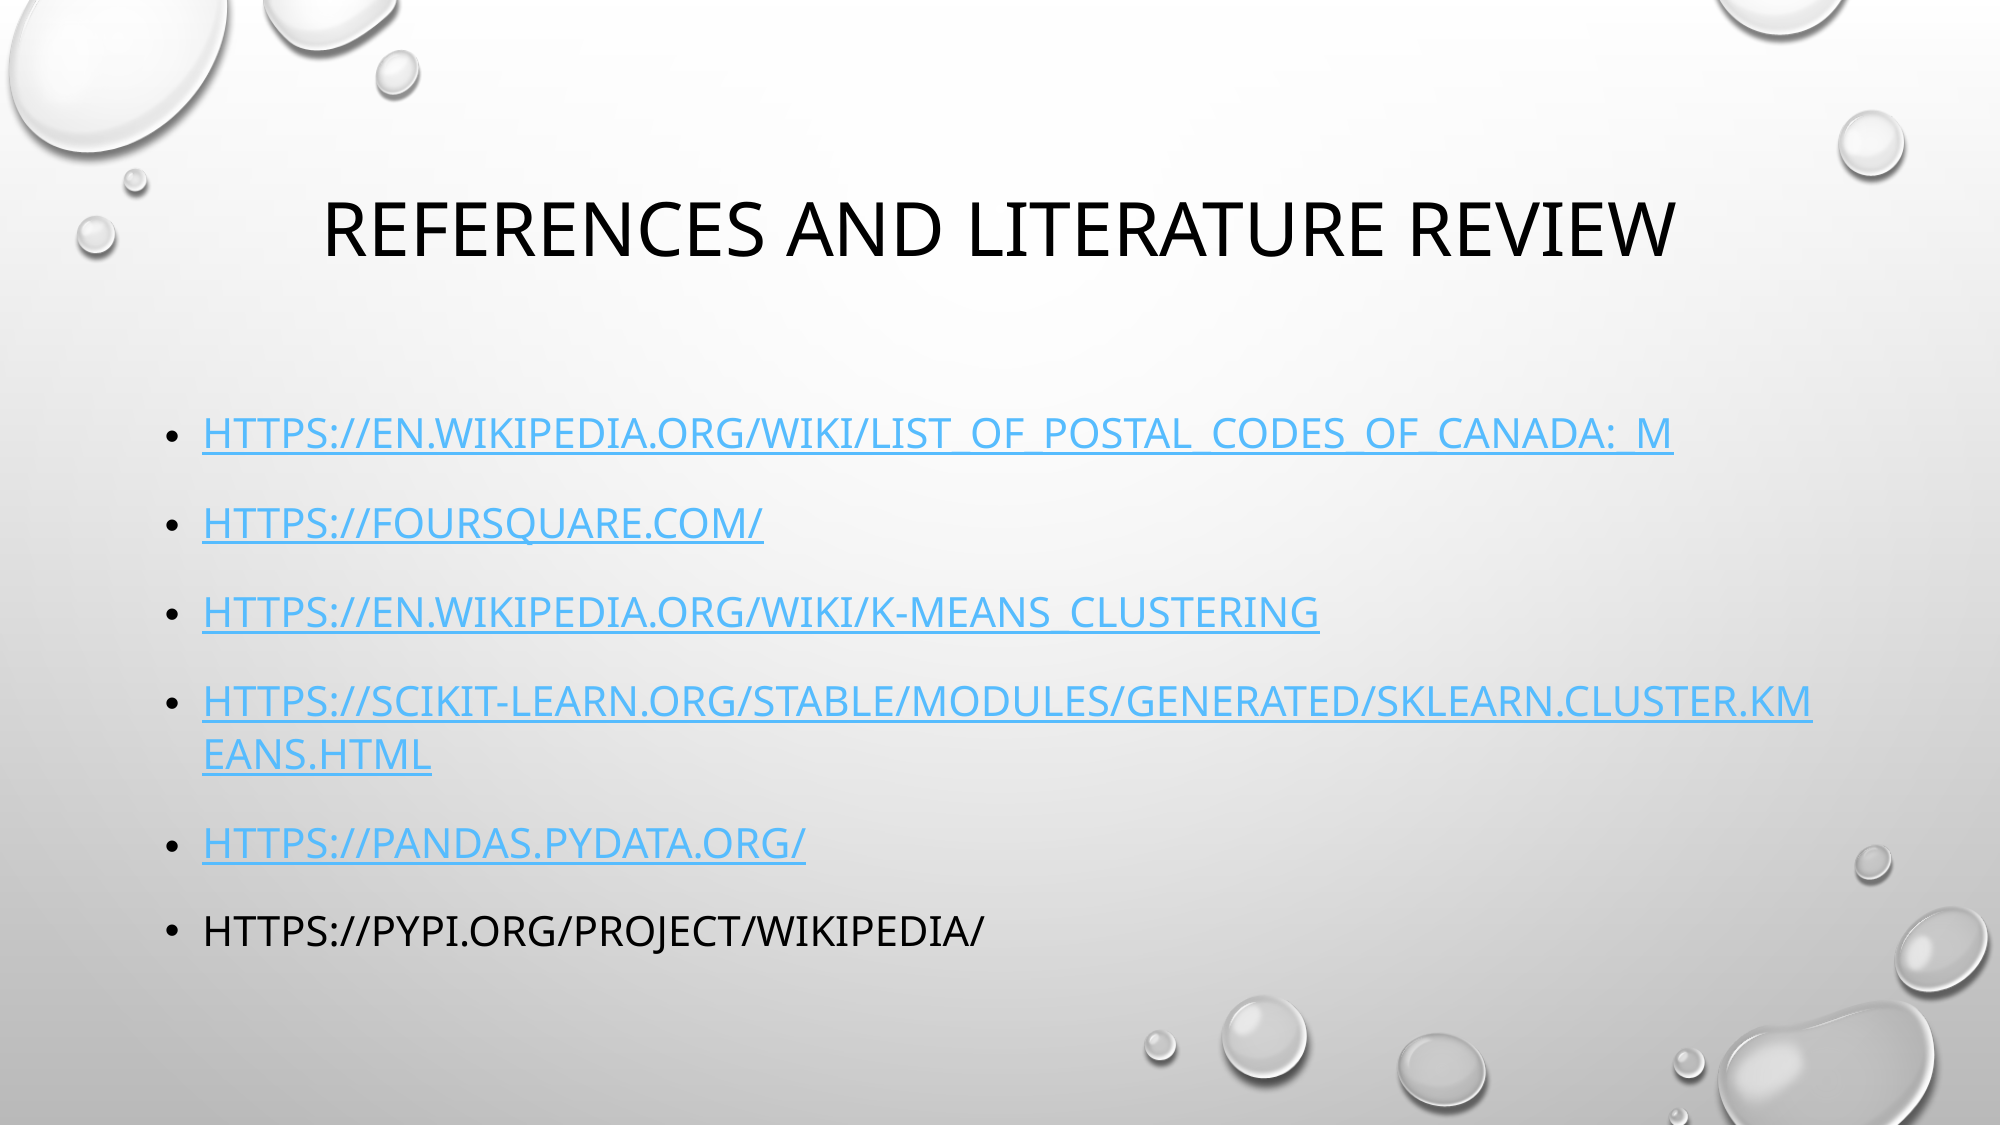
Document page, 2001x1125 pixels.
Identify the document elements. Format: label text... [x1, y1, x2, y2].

title References and literature review [149, 101, 1851, 364]
picture [0, 0, 2000, 1125]
list https://en.wikipedia.org/wiki/List_of_postal_codes_of_Canada:_M https://foursquare.com/ https://en.wikipedia.org/wiki/K-means_clustering https://scikit-learn.org/stable/modules/generated/sklearn.cluster.KMeans.html https://pandas.pydata.org/ https://pypi.org/project/wikipedia/ [149, 388, 1850, 950]
